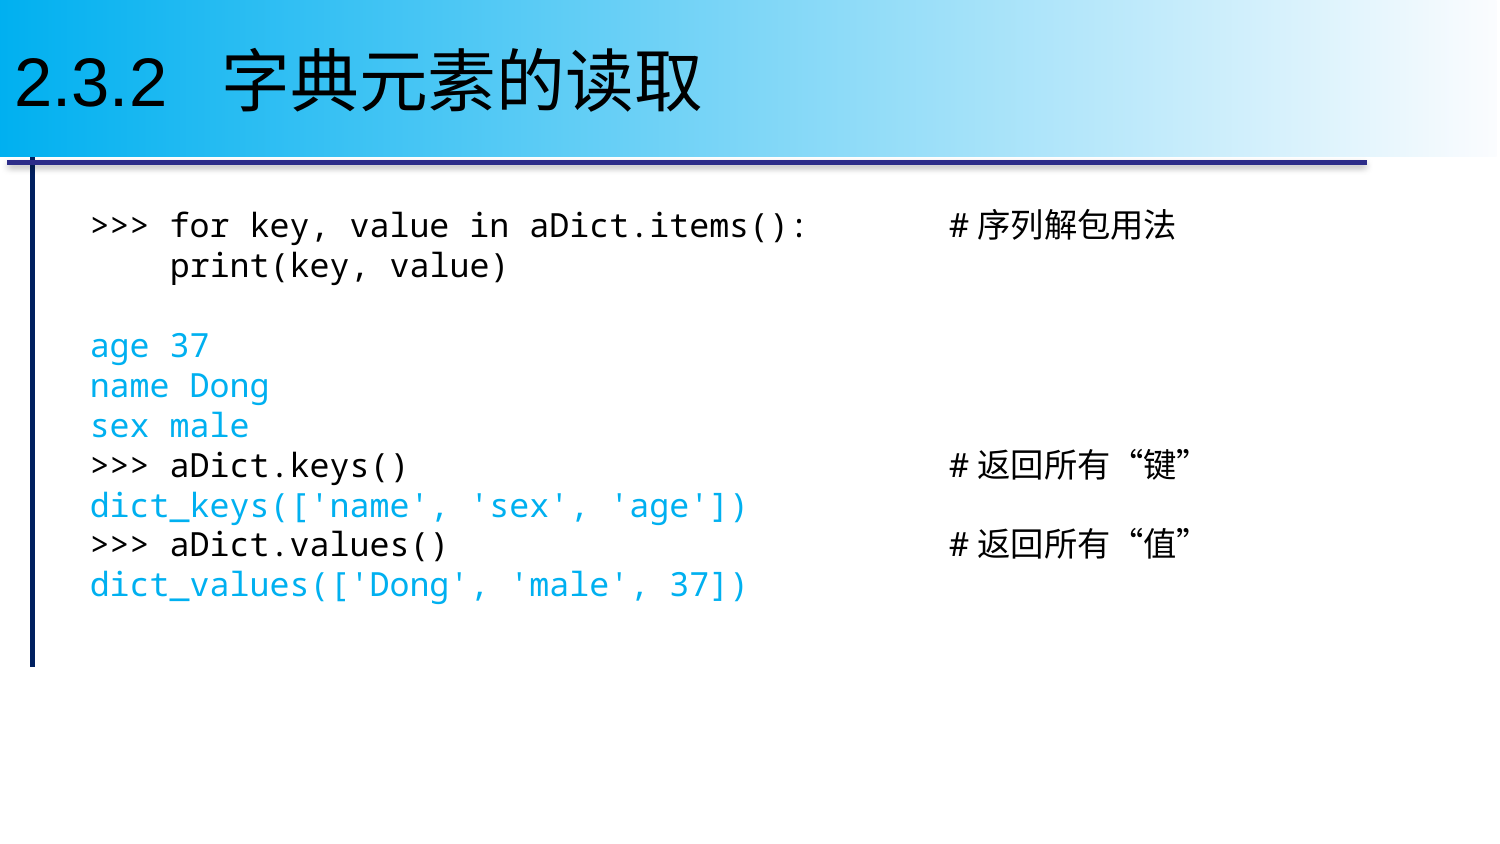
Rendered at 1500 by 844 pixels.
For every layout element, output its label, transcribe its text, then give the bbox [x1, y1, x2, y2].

title 2.3.2 字典元素的读取 [0, 0, 1497, 158]
list >>> for key, value in aDict.items(): #序列解包用法 print(key, value) age 37 name Dong sex male >>> aDict.keys() #返回所有“键” dict_keys(['name', 'sex', 'age']) >>> aDict.values() #返回所有“值” dict_values(['Dong', 'male', 37]) [74, 196, 1426, 755]
